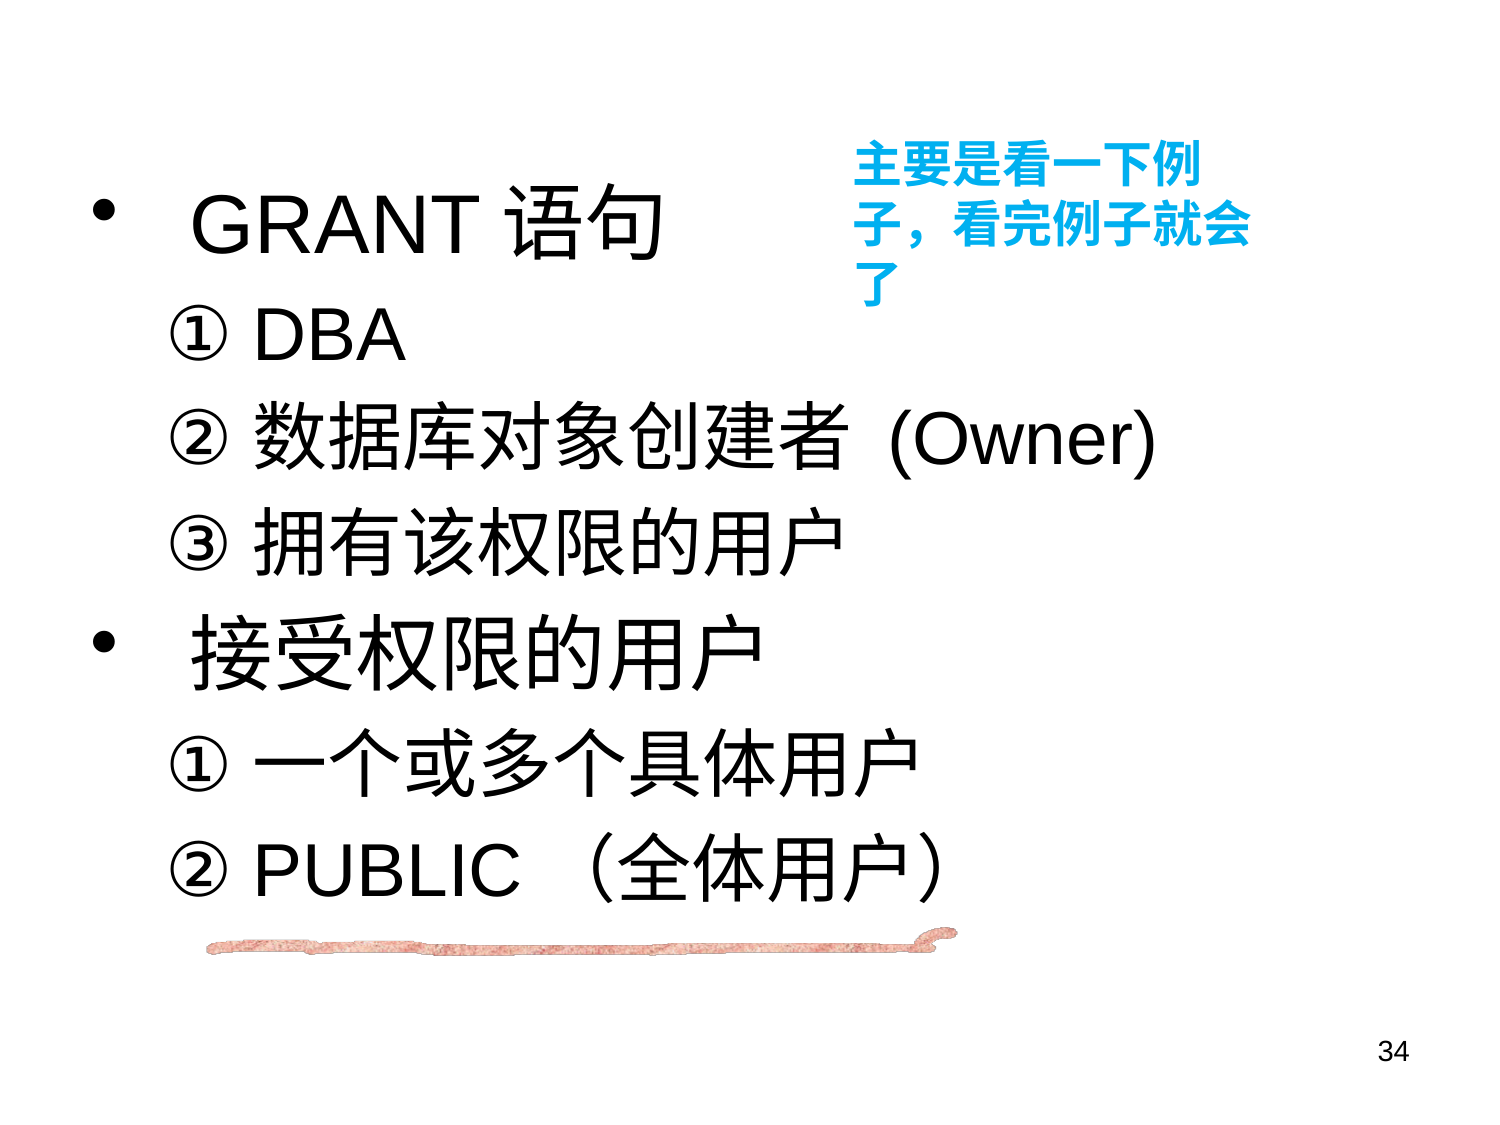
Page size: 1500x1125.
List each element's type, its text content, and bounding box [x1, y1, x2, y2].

picture [198, 922, 965, 961]
list GRANT语句 DBA 数据库对象创建者 (Owner) 拥有该权限的用户 接受权限的用户 一个或多个具体用户 PUBLIC（全体用户） [75, 162, 1425, 1000]
slide_number 34 [1074, 1024, 1426, 1103]
text_box 主要是看一下例子，看完例子就会了 [837, 124, 1288, 320]
